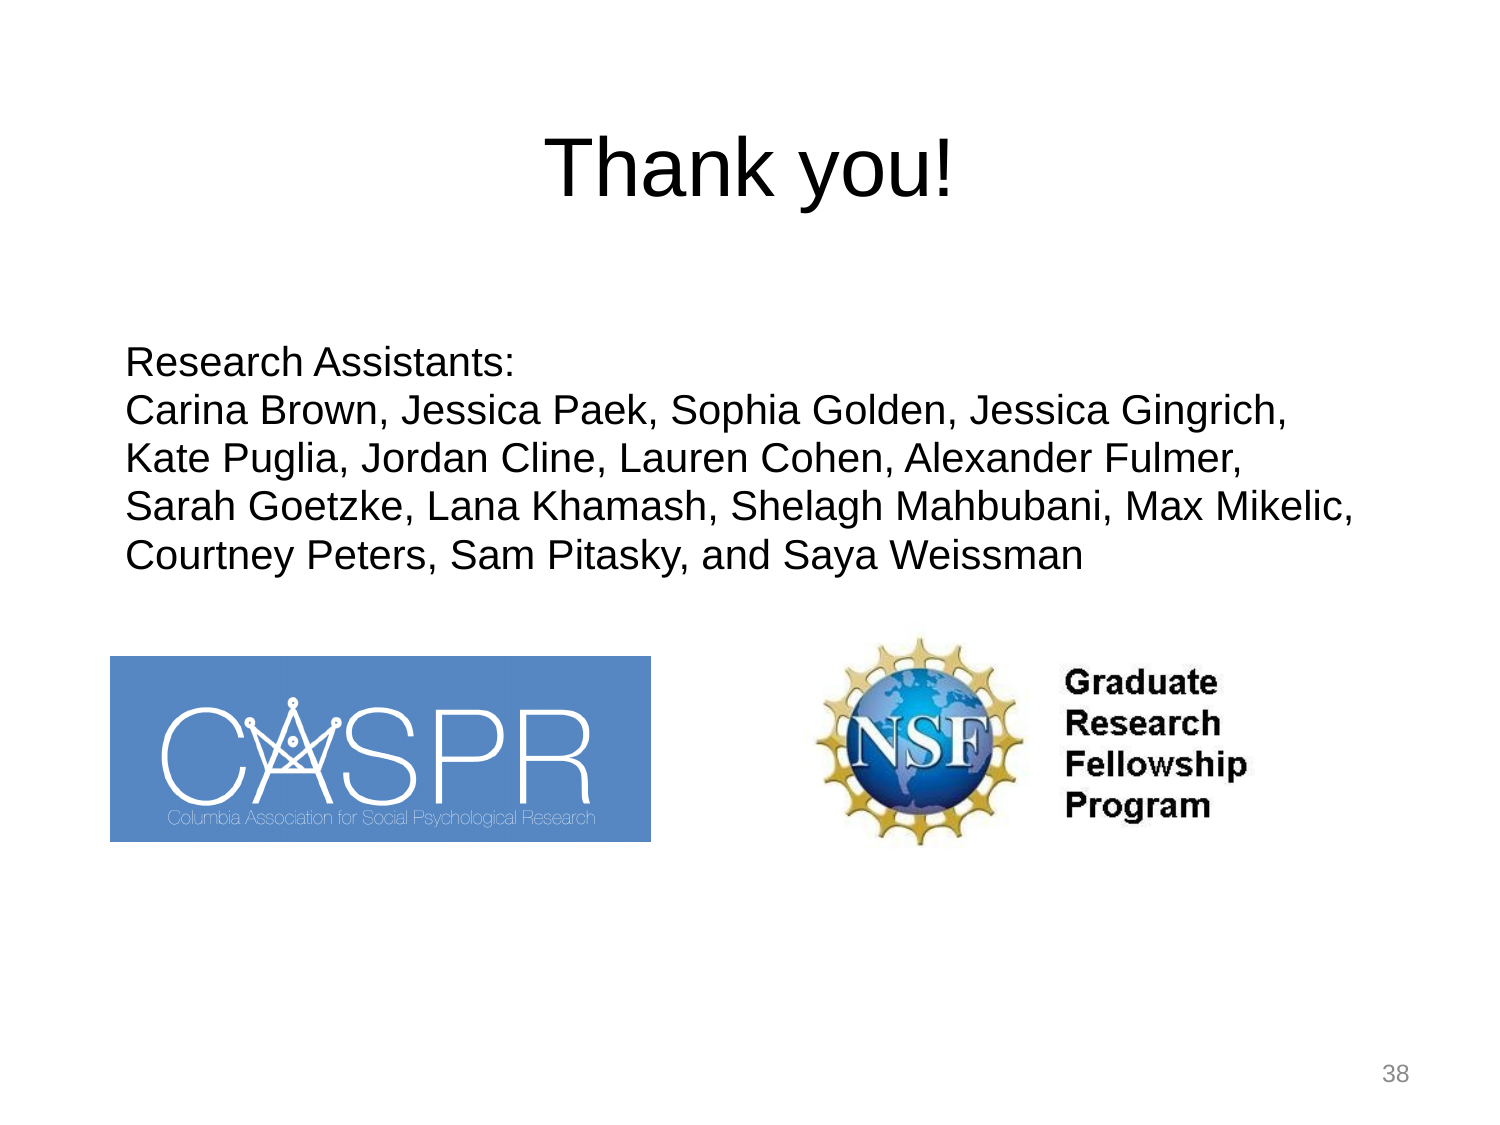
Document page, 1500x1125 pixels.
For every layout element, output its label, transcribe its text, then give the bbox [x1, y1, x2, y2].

picture [109, 655, 651, 843]
slide_number 38 [1074, 1042, 1425, 1103]
title Thank you! [75, 80, 1425, 246]
picture [803, 611, 1294, 873]
text_box Research Assistants: Carina Brown, Jessica Paek, Sophia Golden, Jessica Gingrich, Kate Puglia, Jordan Cline, Lauren Cohen, Alexander Fulmer, Sarah Goetzke, Lana Khamash, Shelagh Mahbubani, Max Mikelic, Courtney Peters, Sam Pitasky, and Saya Weissman [110, 336, 1485, 630]
